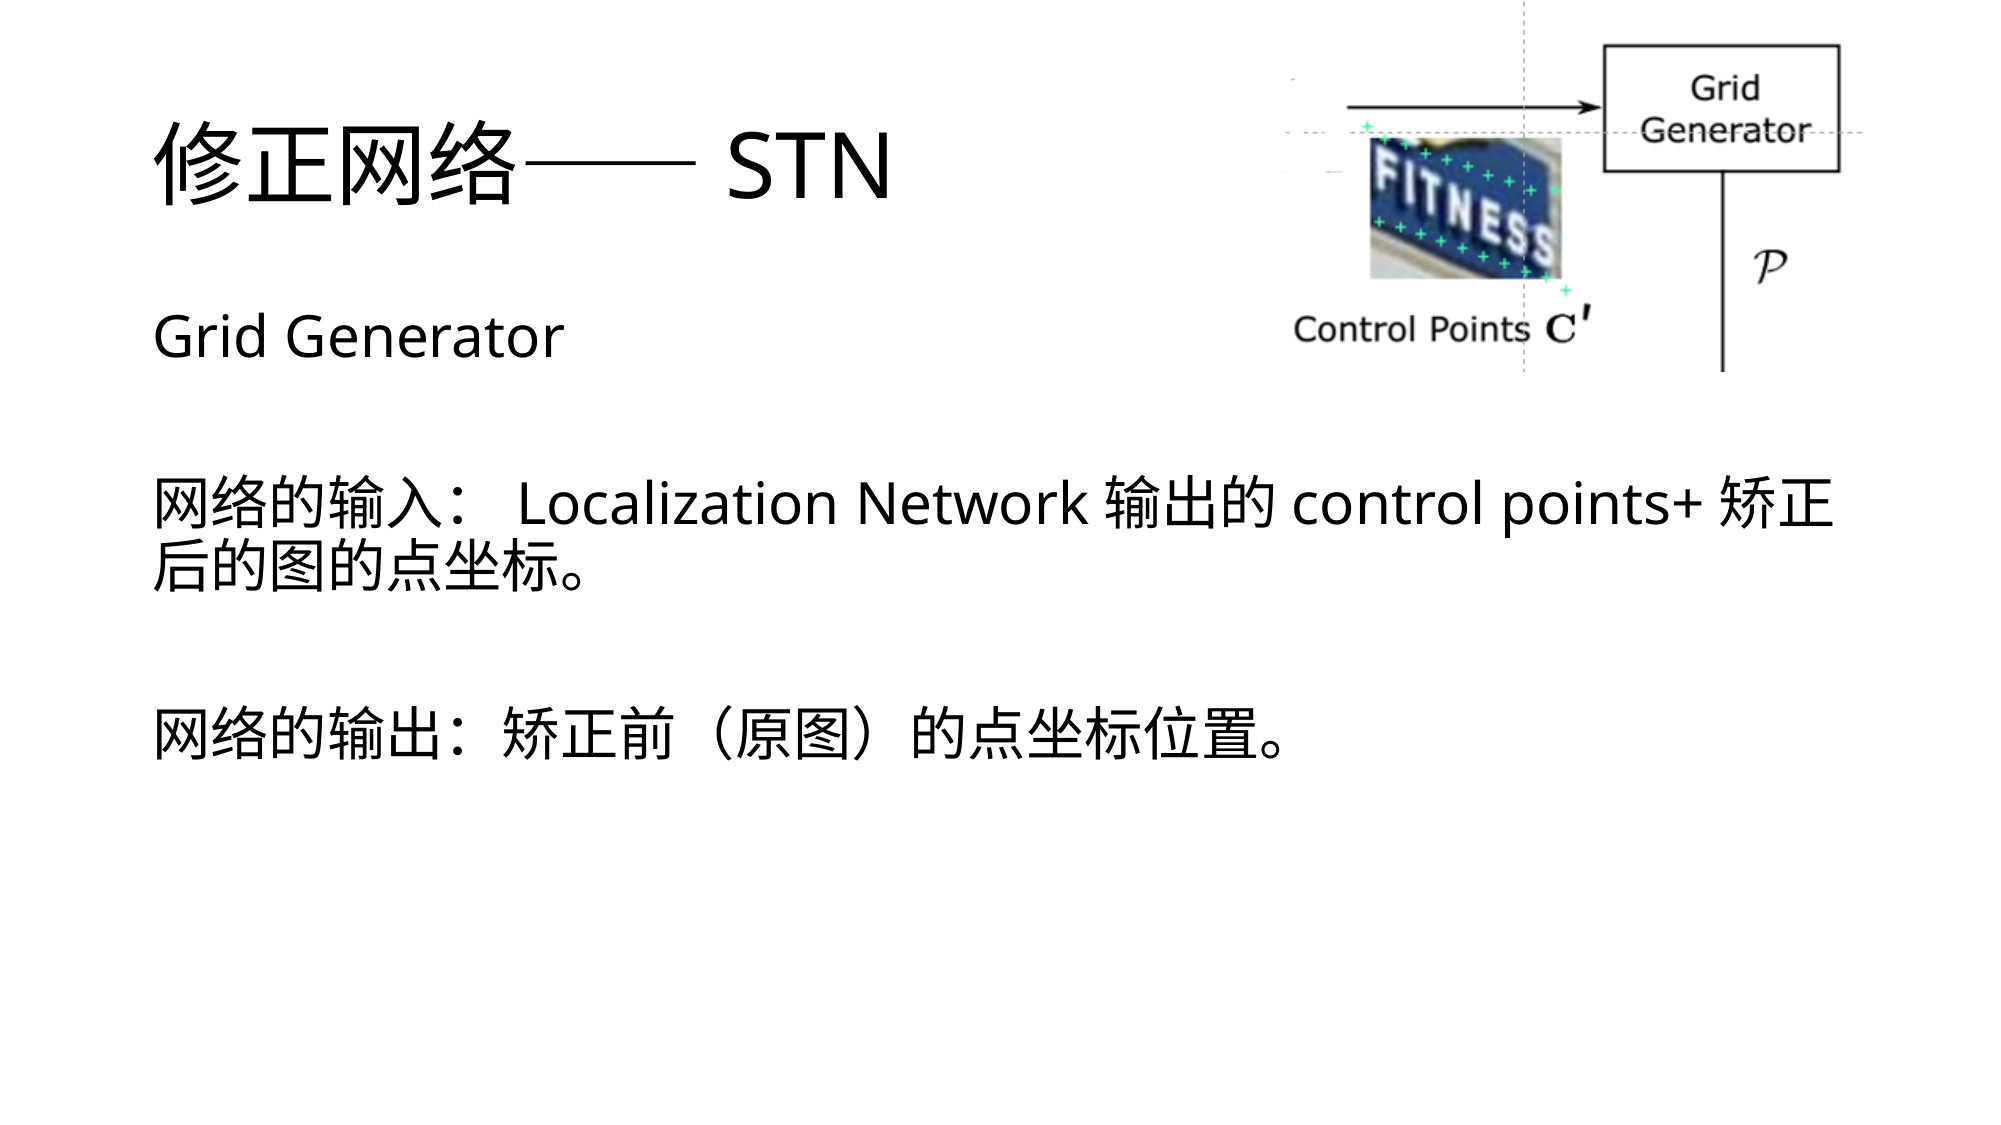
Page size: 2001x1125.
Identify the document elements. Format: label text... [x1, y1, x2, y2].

picture [1281, 0, 1863, 372]
title 修正网络——STN [137, 59, 1281, 278]
list Grid Generator 网络的输入：Localization Network输出的control points+矫正后的图的点坐标。 网络的输出：矫正前（原图）的点坐标位置。 [137, 299, 1863, 1014]
